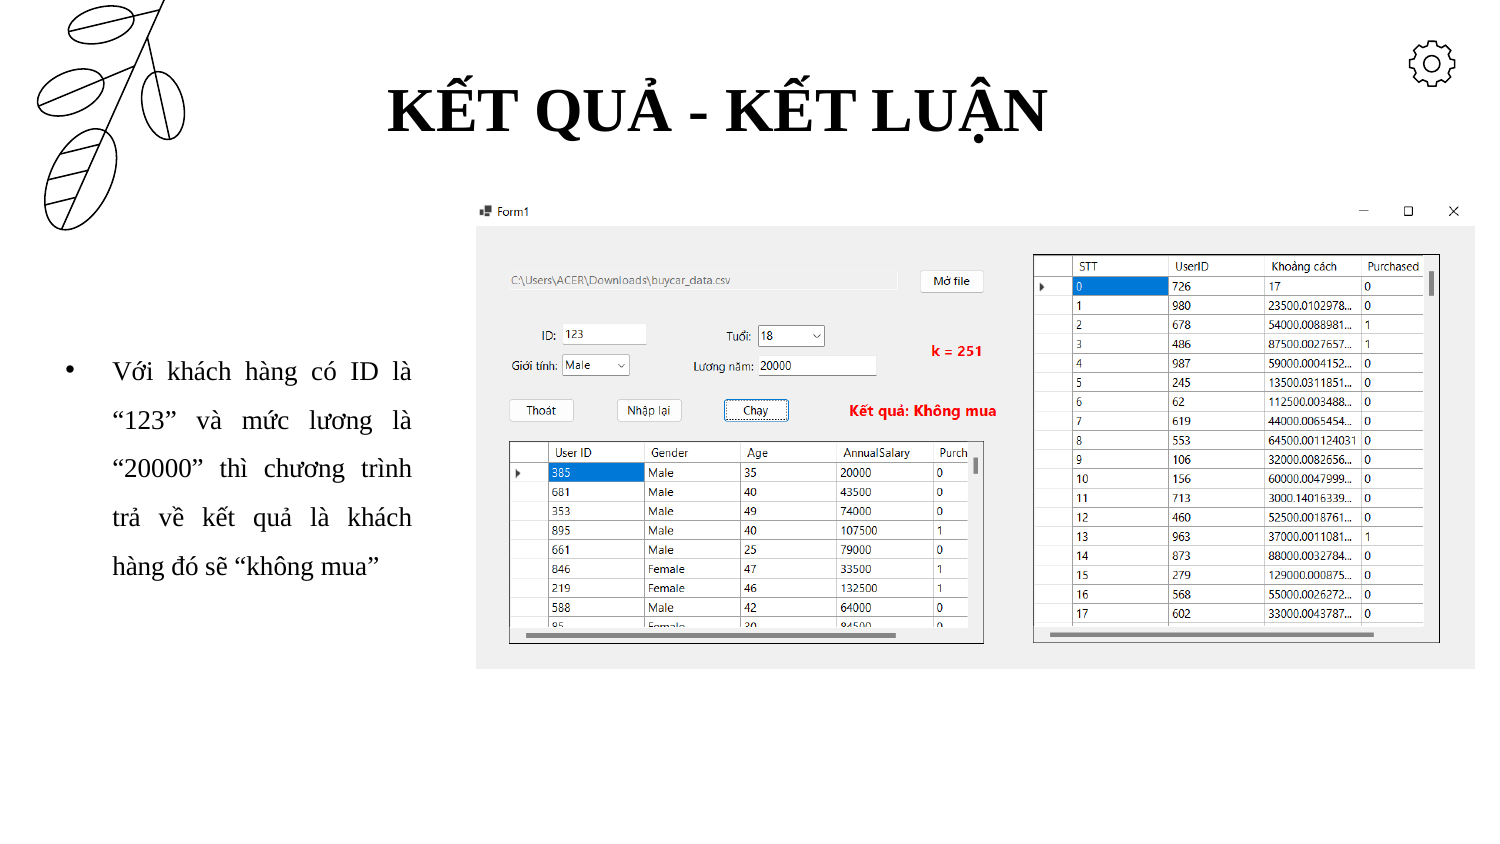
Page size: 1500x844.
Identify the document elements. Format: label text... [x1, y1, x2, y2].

text_box Với khách hàng có ID là “123” và mức lương là “20000” thì chương trình trả về kết quả là khách hàng đó sẽ “không mua” [50, 329, 427, 589]
picture [476, 200, 1475, 669]
text_box KẾT QUẢ - KẾT LUẬN [287, 44, 1150, 169]
